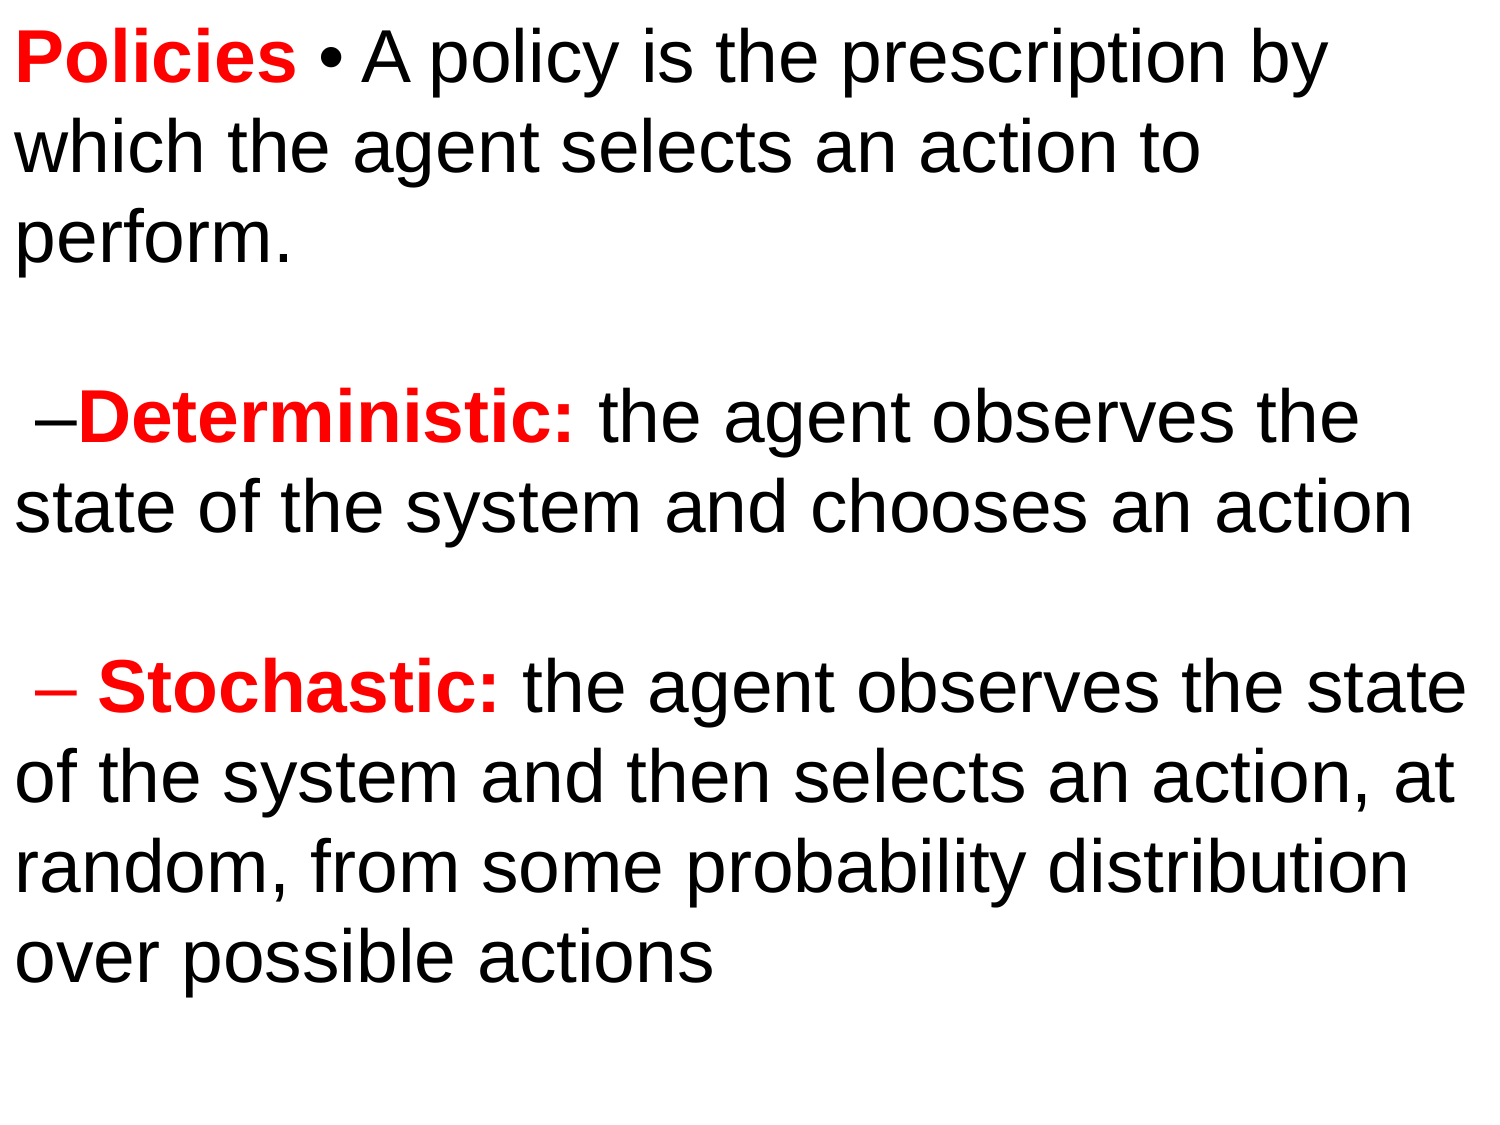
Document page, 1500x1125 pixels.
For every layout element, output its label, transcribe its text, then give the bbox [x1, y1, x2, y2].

text_box Policies • A policy is the prescription by which the agent selects an action to perform. –Deterministic: the agent observes the state of the system and chooses an action – Stochastic: the agent observes the state of the system and then selects an action, at random, from some probability distribution over possible actions [0, 0, 1500, 1005]
